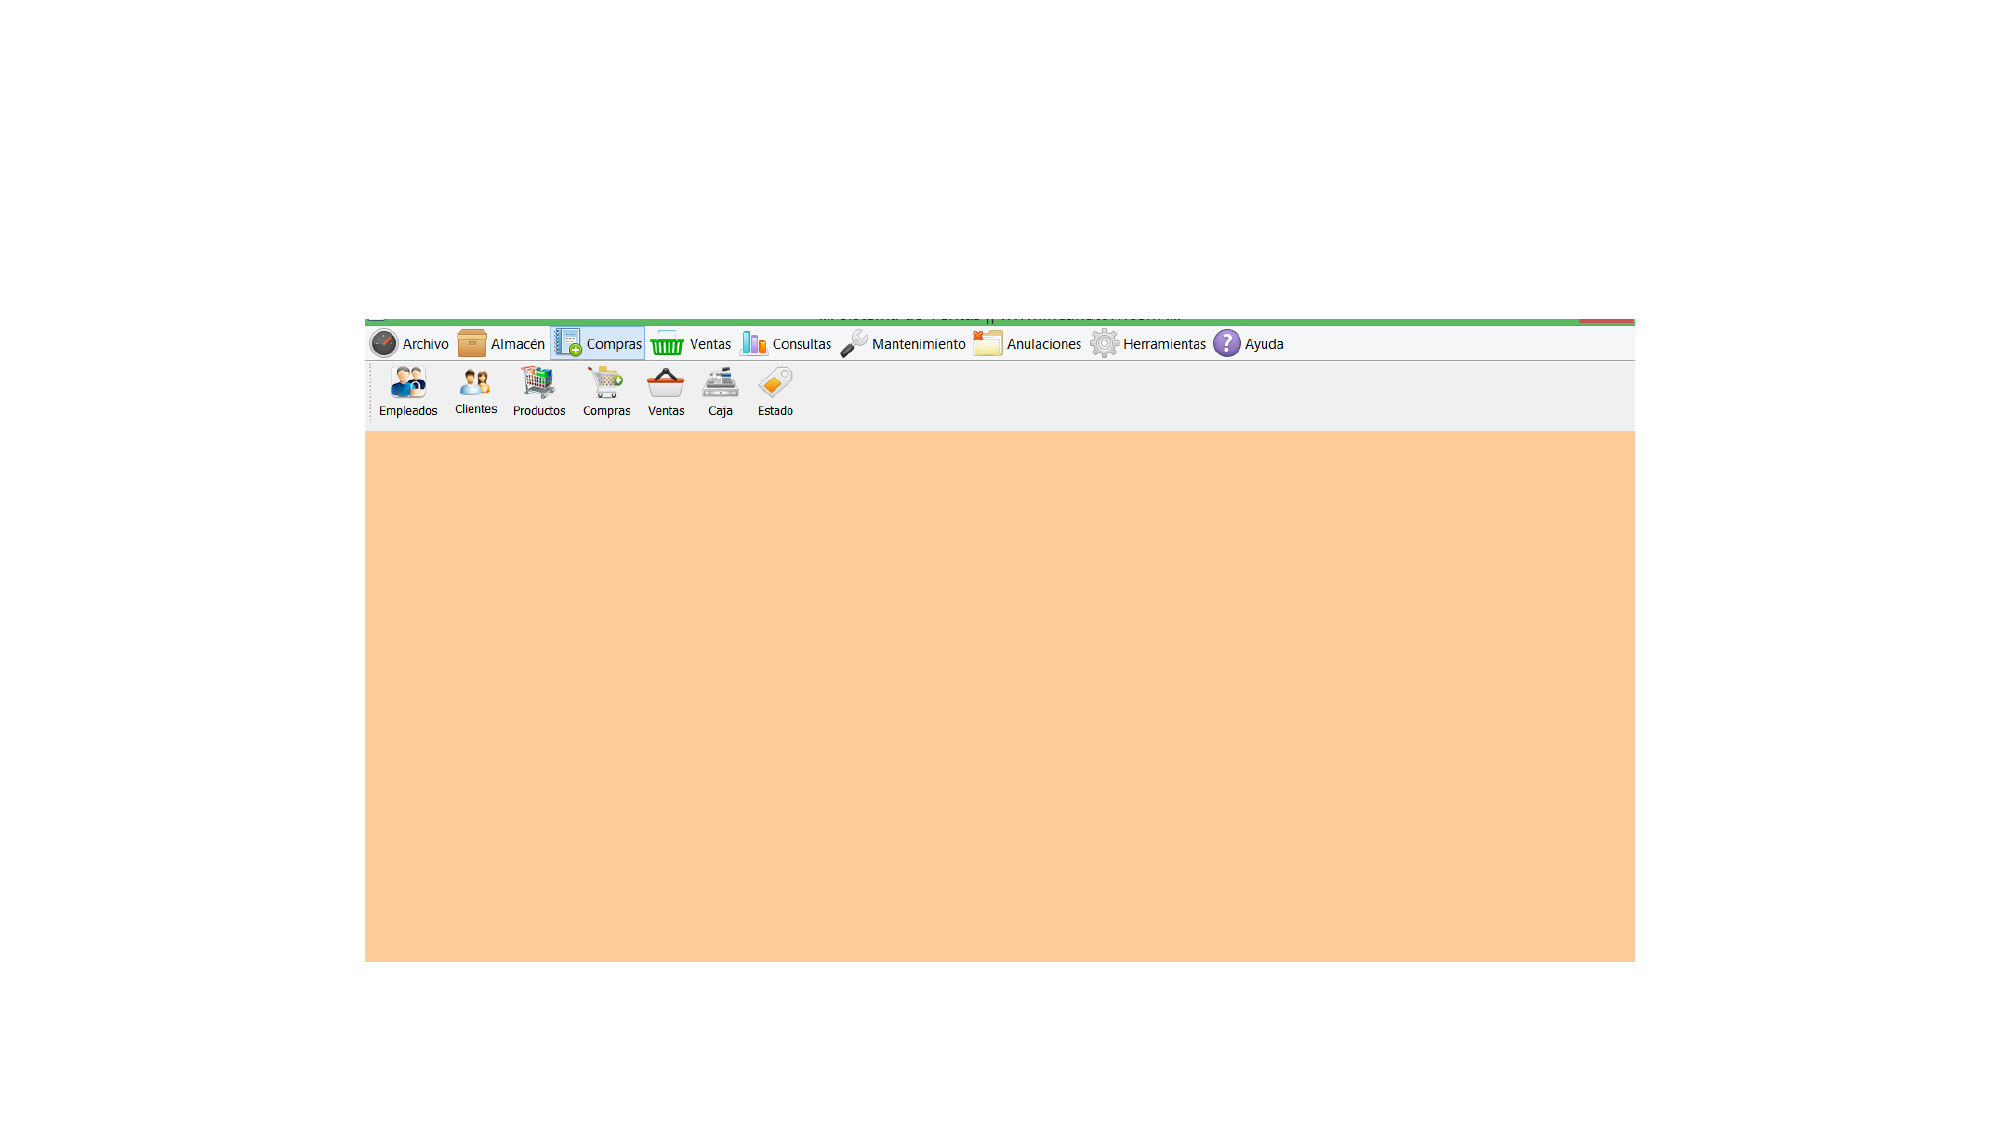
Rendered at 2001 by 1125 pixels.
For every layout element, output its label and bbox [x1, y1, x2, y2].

list [365, 318, 1635, 962]
